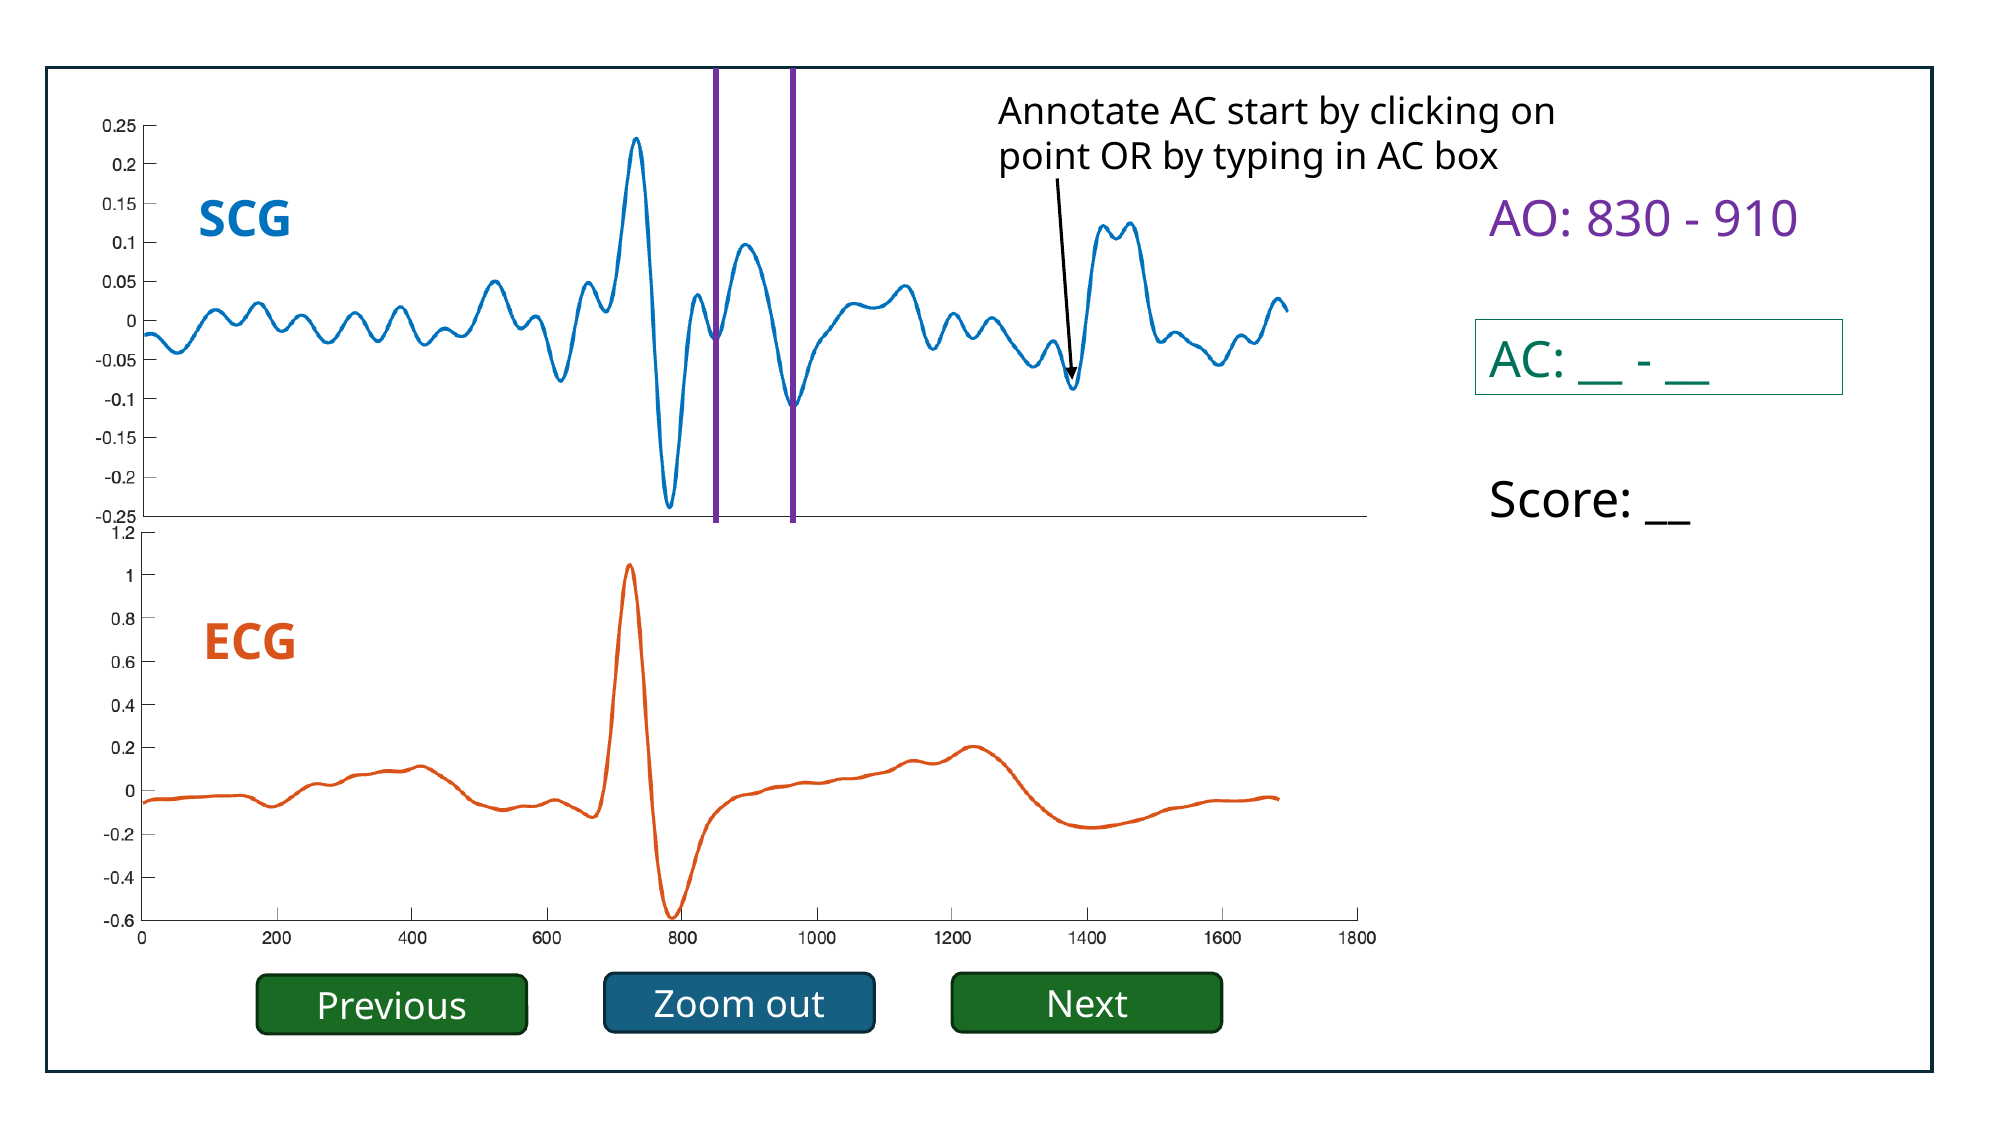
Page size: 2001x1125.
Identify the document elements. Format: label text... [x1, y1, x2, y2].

text_box AO: 830 - 910 [1475, 179, 1843, 255]
text_box Score: __ [1474, 459, 1821, 535]
text_box [45, 66, 1934, 1073]
text_box AC: __ - __ [1475, 319, 1843, 395]
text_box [1056, 177, 1073, 381]
text_box Zoom out [603, 971, 876, 1034]
picture [92, 115, 1378, 946]
text_box Annotate AC start by clicking on point OR by typing in AC box [983, 79, 1583, 185]
text_box Previous [255, 973, 529, 1036]
text_box Next [950, 971, 1224, 1034]
